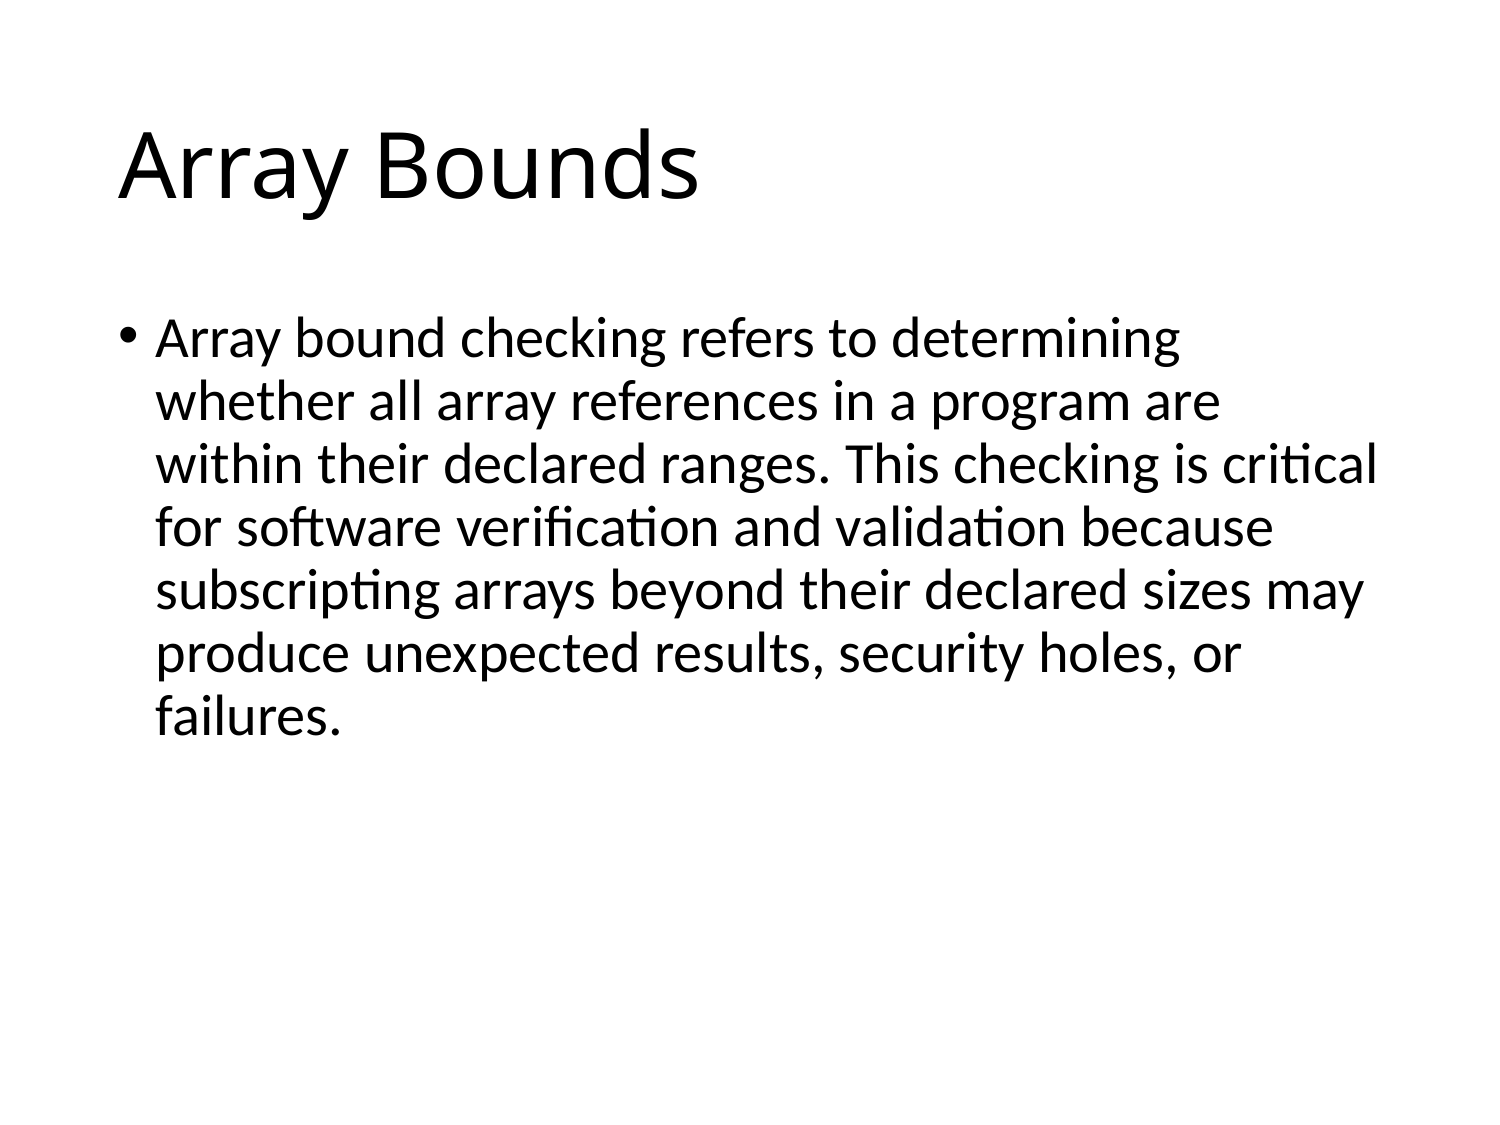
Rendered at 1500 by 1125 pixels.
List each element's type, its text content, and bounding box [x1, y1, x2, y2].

title Array Bounds [103, 59, 1397, 278]
list Array bound checking refers to determining whether all array references in a program are within their declared ranges. This checking is critical for software verification and validation because subscripting arrays beyond their declared sizes may produce unexpected results, security holes, or failures. [103, 299, 1397, 1014]
